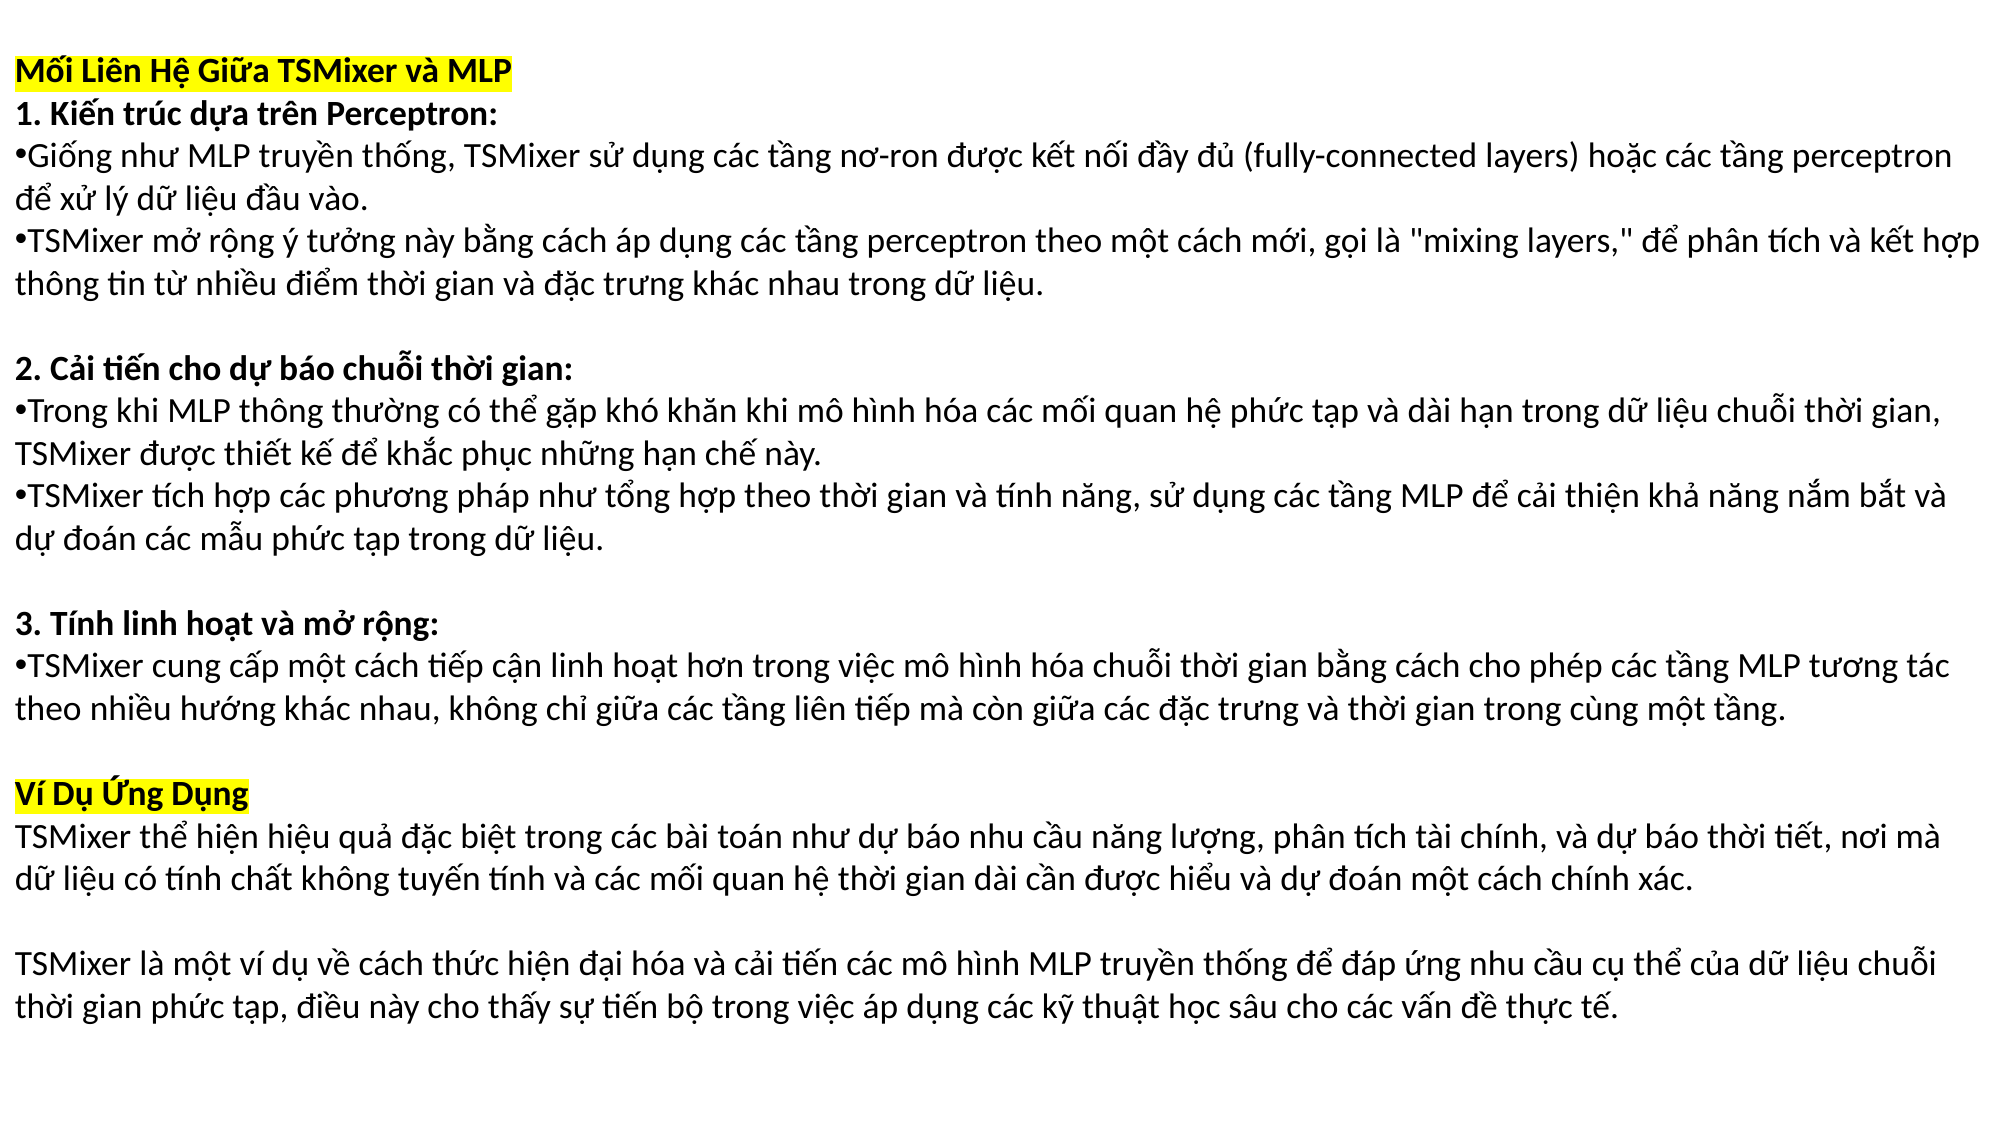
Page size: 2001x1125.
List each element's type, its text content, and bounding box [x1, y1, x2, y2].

text_box Mối Liên Hệ Giữa TSMixer và MLP 1. Kiến trúc dựa trên Perceptron: Giống như MLP truyền thống, TSMixer sử dụng các tầng nơ-ron được kết nối đầy đủ (fully-connected layers) hoặc các tầng perceptron để xử lý dữ liệu đầu vào. TSMixer mở rộng ý tưởng này bằng cách áp dụng các tầng perceptron theo một cách mới, gọi là "mixing layers," để phân tích và kết hợp thông tin từ nhiều điểm thời gian và đặc trưng khác nhau trong dữ liệu. 2. Cải tiến cho dự báo chuỗi thời gian: Trong khi MLP thông thường có thể gặp khó khăn khi mô hình hóa các mối quan hệ phức tạp và dài hạn trong dữ liệu chuỗi thời gian, TSMixer được thiết kế để khắc phục những hạn chế này. TSMixer tích hợp các phương pháp như tổng hợp theo thời gian và tính năng, sử dụng các tầng MLP để cải thiện khả năng nắm bắt và dự đoán các mẫu phức tạp trong dữ liệu. 3. Tính linh hoạt và mở rộng: TSMixer cung cấp một cách tiếp cận linh hoạt hơn trong việc mô hình hóa chuỗi thời gian bằng cách cho phép các tầng MLP tương tác theo nhiều hướng khác nhau, không chỉ giữa các tầng liên tiếp mà còn giữa các đặc trưng và thời gian trong cùng một tầng. Ví Dụ Ứng Dụng TSMixer thể hiện hiệu quả đặc biệt trong các bài toán như dự báo nhu cầu năng lượng, phân tích tài chính, và dự báo thời tiết, nơi mà dữ liệu có tính chất không tuyến tính và các mối quan hệ thời gian dài cần được hiểu và dự đoán một cách chính xác. TSMixer là một ví dụ về cách thức hiện đại hóa và cải tiến các mô hình MLP truyền thống để đáp ứng nhu cầu cụ thể của dữ liệu chuỗi thời gian phức tạp, điều này cho thấy sự tiến bộ trong việc áp dụng các kỹ thuật học sâu cho các vấn đề thực tế. [0, 39, 2000, 1033]
